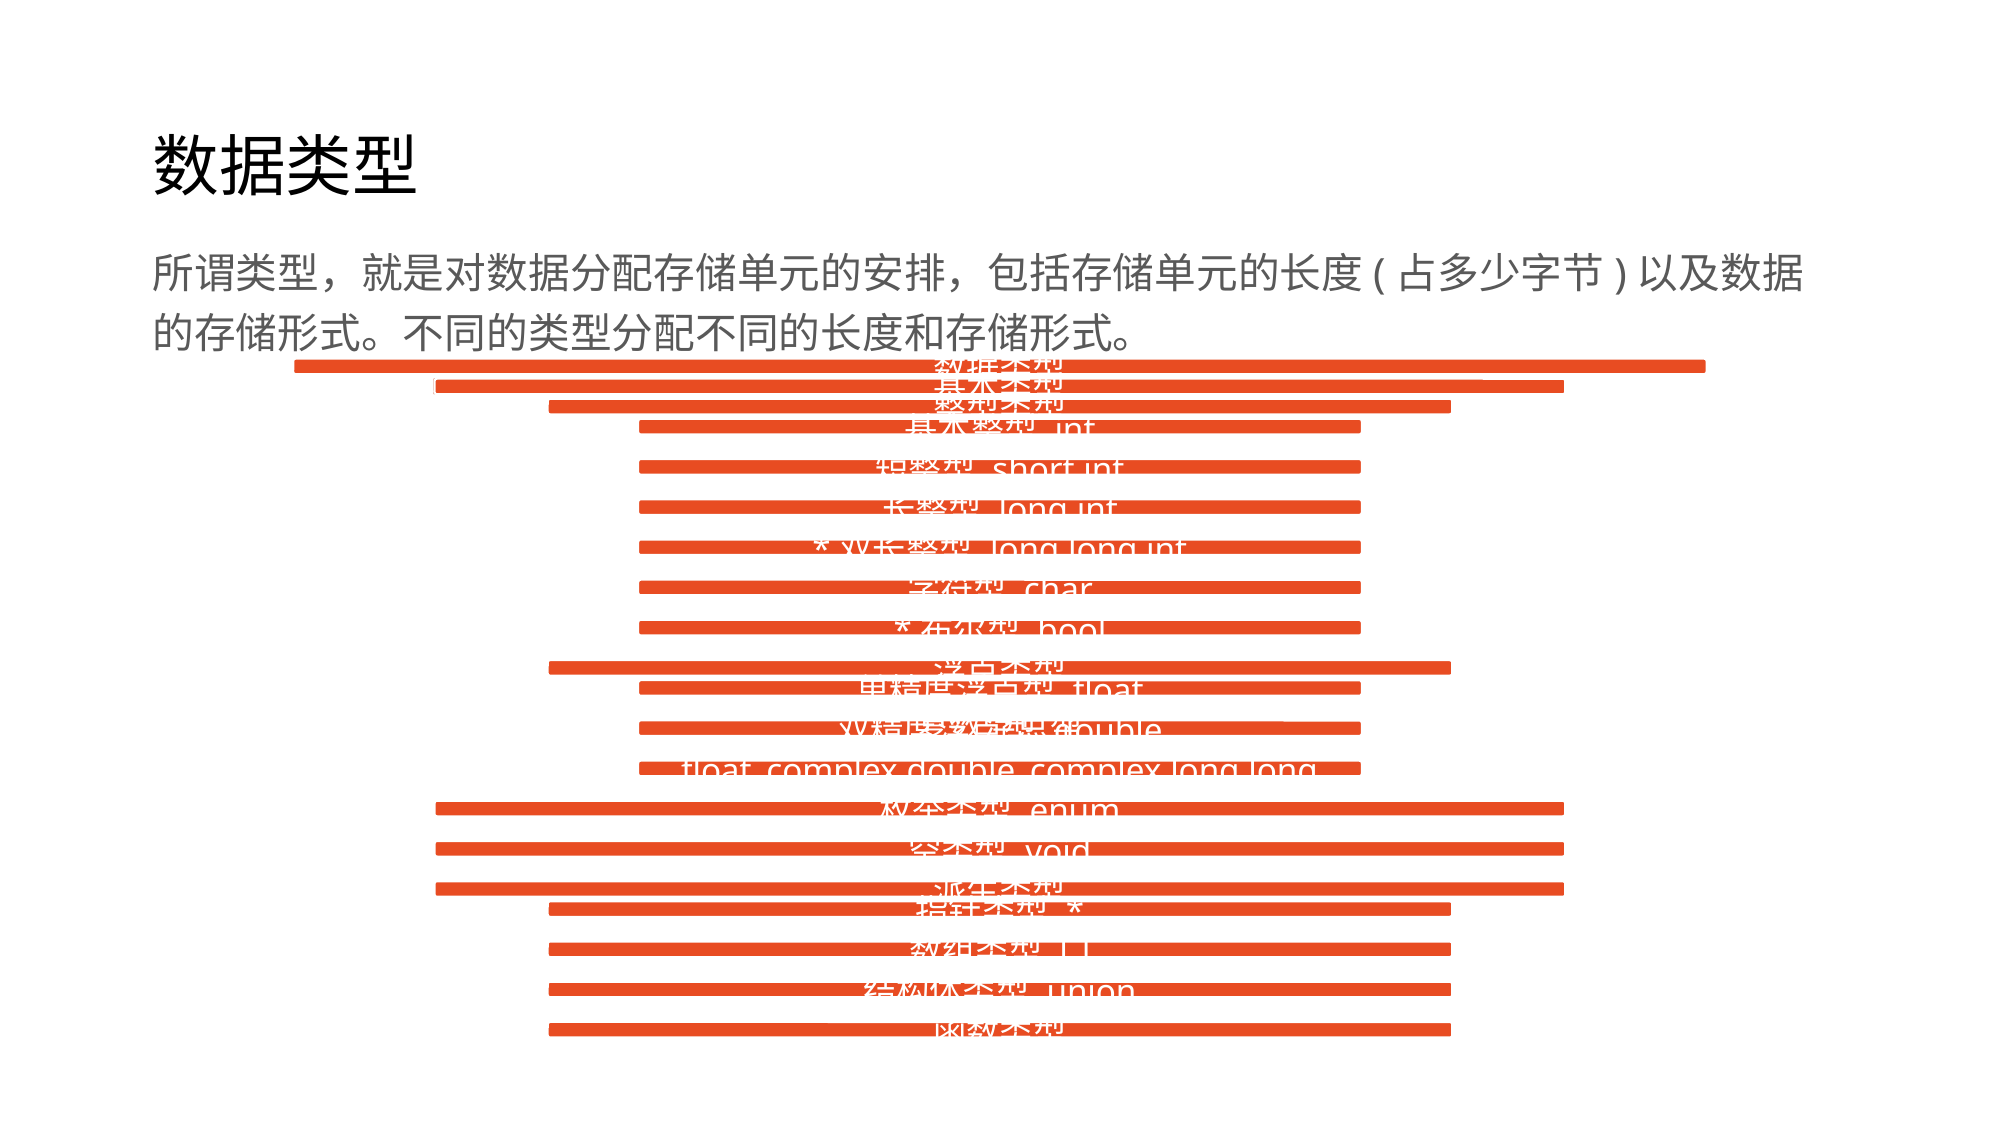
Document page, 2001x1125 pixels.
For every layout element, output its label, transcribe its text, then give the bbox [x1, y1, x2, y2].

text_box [116, 358, 1884, 1078]
title 数据类型 [137, 59, 1863, 278]
list 所谓类型，就是对数据分配存储单元的安排，包括存储单元的长度(占多少字节)以及数据的存储形式。不同的类型分配不同的长度和存储形式。 [137, 228, 1835, 326]
